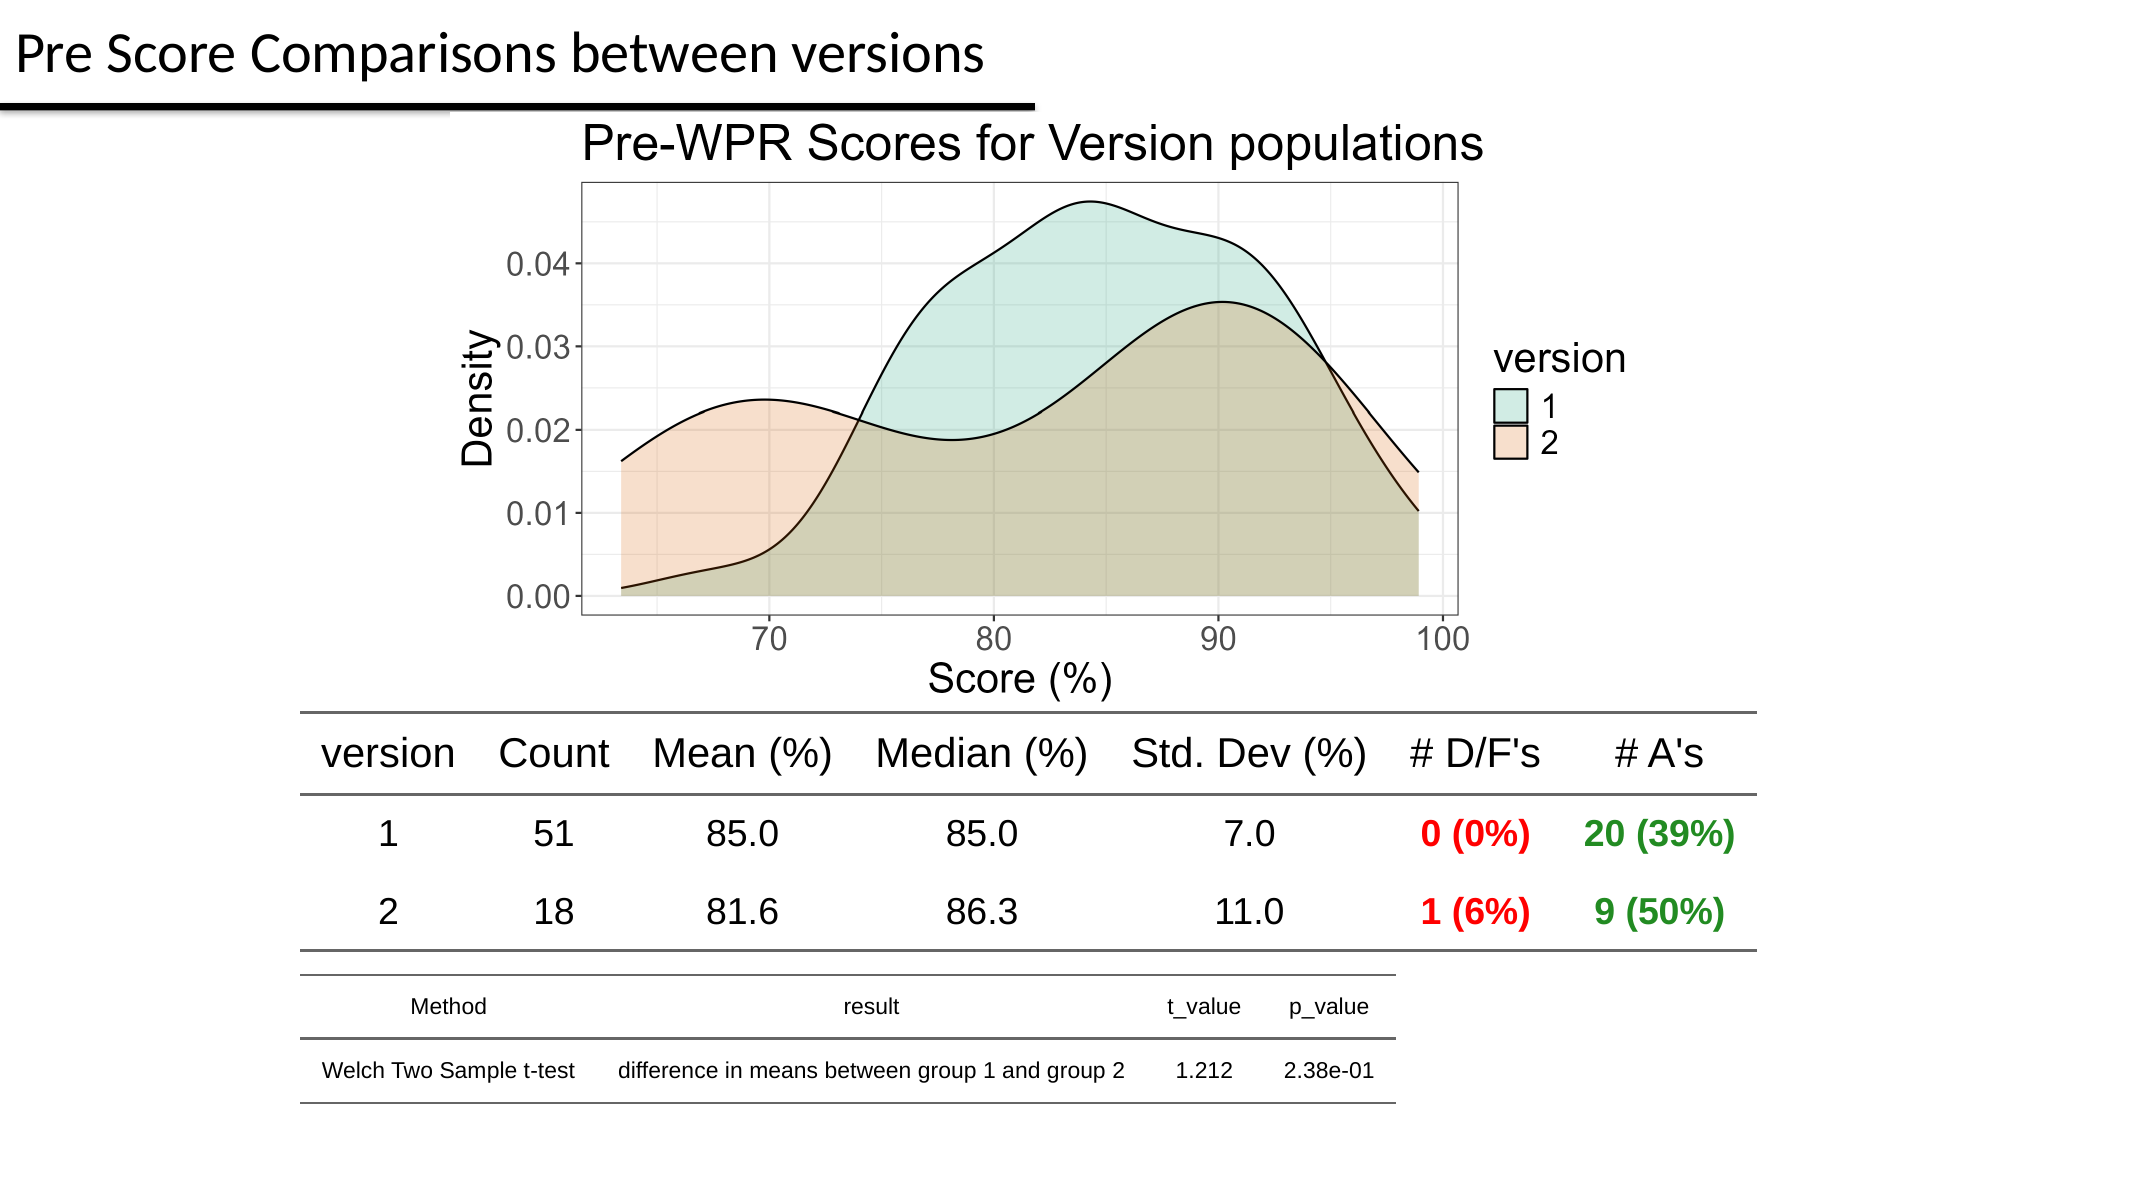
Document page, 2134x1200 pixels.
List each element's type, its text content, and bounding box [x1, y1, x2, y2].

table_header # A's [1562, 714, 1757, 793]
table_cell 0 (0%) [1389, 796, 1562, 872]
table_cell 51 [477, 796, 631, 872]
table_header t_value [1146, 976, 1263, 1037]
table_cell 2.38e-01 [1263, 1040, 1396, 1102]
table_cell 20 (39%) [1562, 796, 1757, 872]
table_cell 9 (50%) [1562, 872, 1757, 949]
table_header Mean (%) [631, 722, 854, 793]
table_header result [597, 976, 1146, 1037]
table_header Count [477, 722, 631, 793]
table_cell 2 [300, 872, 477, 949]
table_cell 1 [300, 796, 477, 872]
table_cell 11.0 [1110, 872, 1389, 949]
table_cell Welch Two Sample t-test [300, 1040, 597, 1102]
table_cell 86.3 [854, 872, 1110, 949]
table_cell 81.6 [631, 872, 854, 949]
table_header Std. Dev (%) [1110, 722, 1389, 793]
table_cell 85.0 [631, 796, 854, 872]
table_header Median (%) [854, 722, 1110, 793]
table_cell 85.0 [854, 796, 1110, 872]
table_header version [300, 714, 477, 793]
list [449, 112, 1651, 713]
table_cell 1 (6%) [1389, 872, 1562, 949]
title Pre Score Comparisons between versions [0, 0, 1067, 115]
table_cell difference in means between group 1 and group 2 [597, 1040, 1146, 1102]
table_header p_value [1263, 976, 1396, 1037]
table_cell 18 [477, 872, 631, 949]
table_cell 7.0 [1110, 796, 1389, 872]
table_header Method [300, 976, 597, 1037]
table_header # D/F's [1389, 722, 1562, 793]
table_cell 1.212 [1146, 1040, 1263, 1102]
